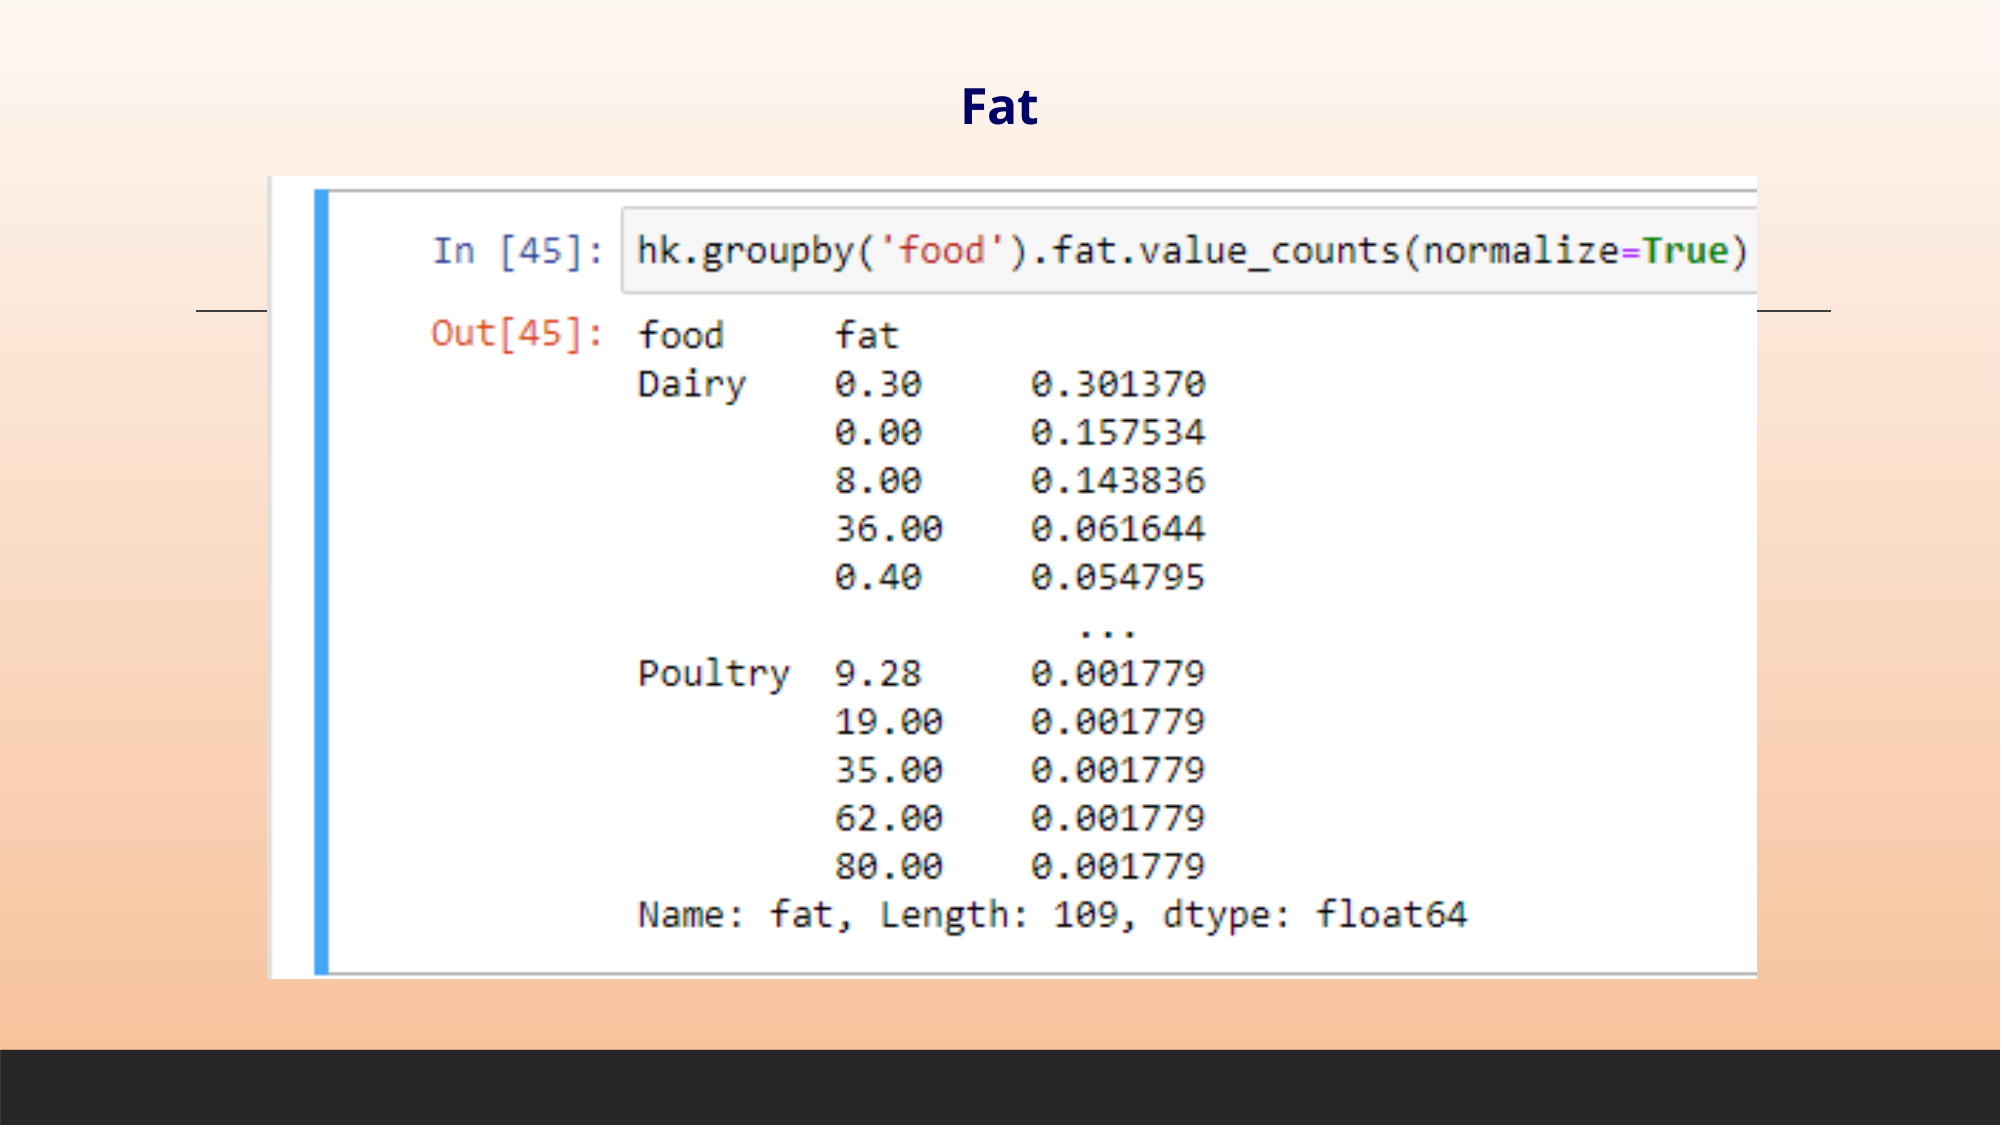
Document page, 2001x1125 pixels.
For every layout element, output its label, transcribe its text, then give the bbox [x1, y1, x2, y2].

text_box Fat [243, 67, 1757, 142]
picture [267, 175, 1758, 980]
